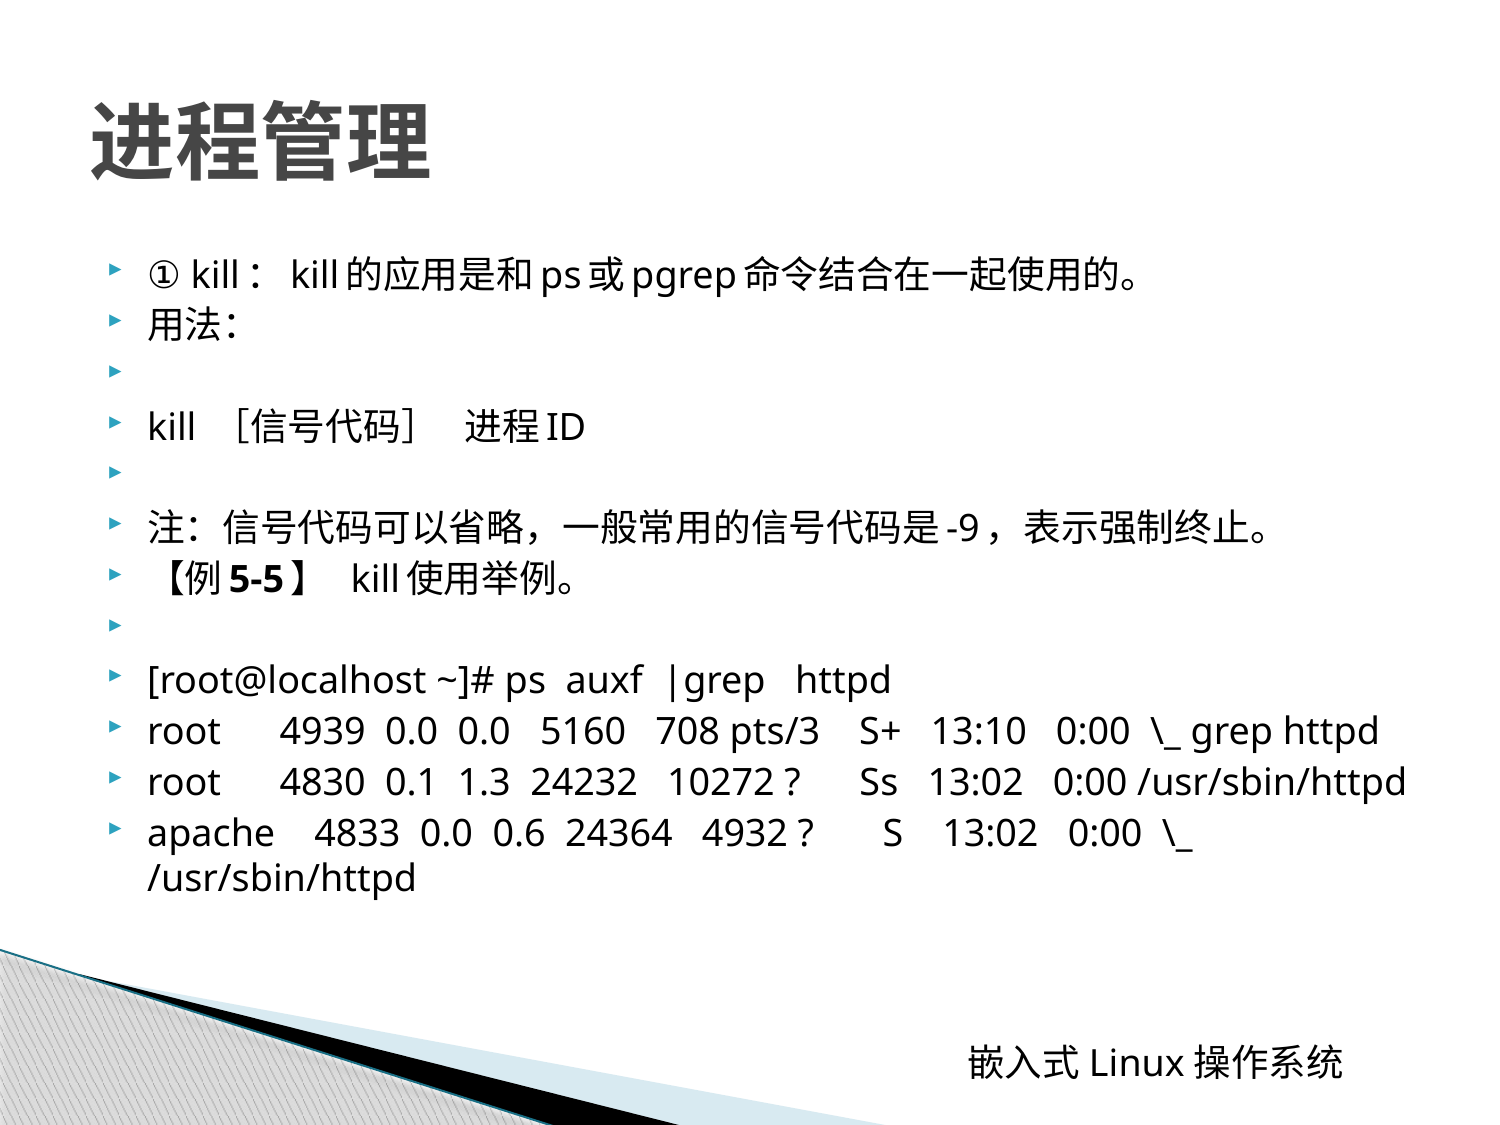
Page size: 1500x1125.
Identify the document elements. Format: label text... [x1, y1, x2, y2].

list ① kill：kill的应用是和ps或pgrep命令结合在一起使用的。 用法： kill ［信号代码］ 进程ID 注：信号代码可以省略，一般常用的信号代码是-9，表示强制终止。 【例5-5】 kill使用举例。 [root@localhost ~]# ps auxf |grep httpd root 4939 0.0 0.0 5160 708 pts/3 S+ 13:10 0:00 \_ grep httpd root 4830 0.1 1.3 24232 10272 ? Ss 13:02 0:00 /usr/sbin/httpd apache 4833 0.0 0.6 24364 4932 ? S 13:02 0:00 \_ /usr/sbin/httpd [75, 243, 1425, 986]
text_box 嵌入式Linux操作系统 [867, 1031, 1430, 1091]
title 进程管理 [75, 45, 1425, 233]
